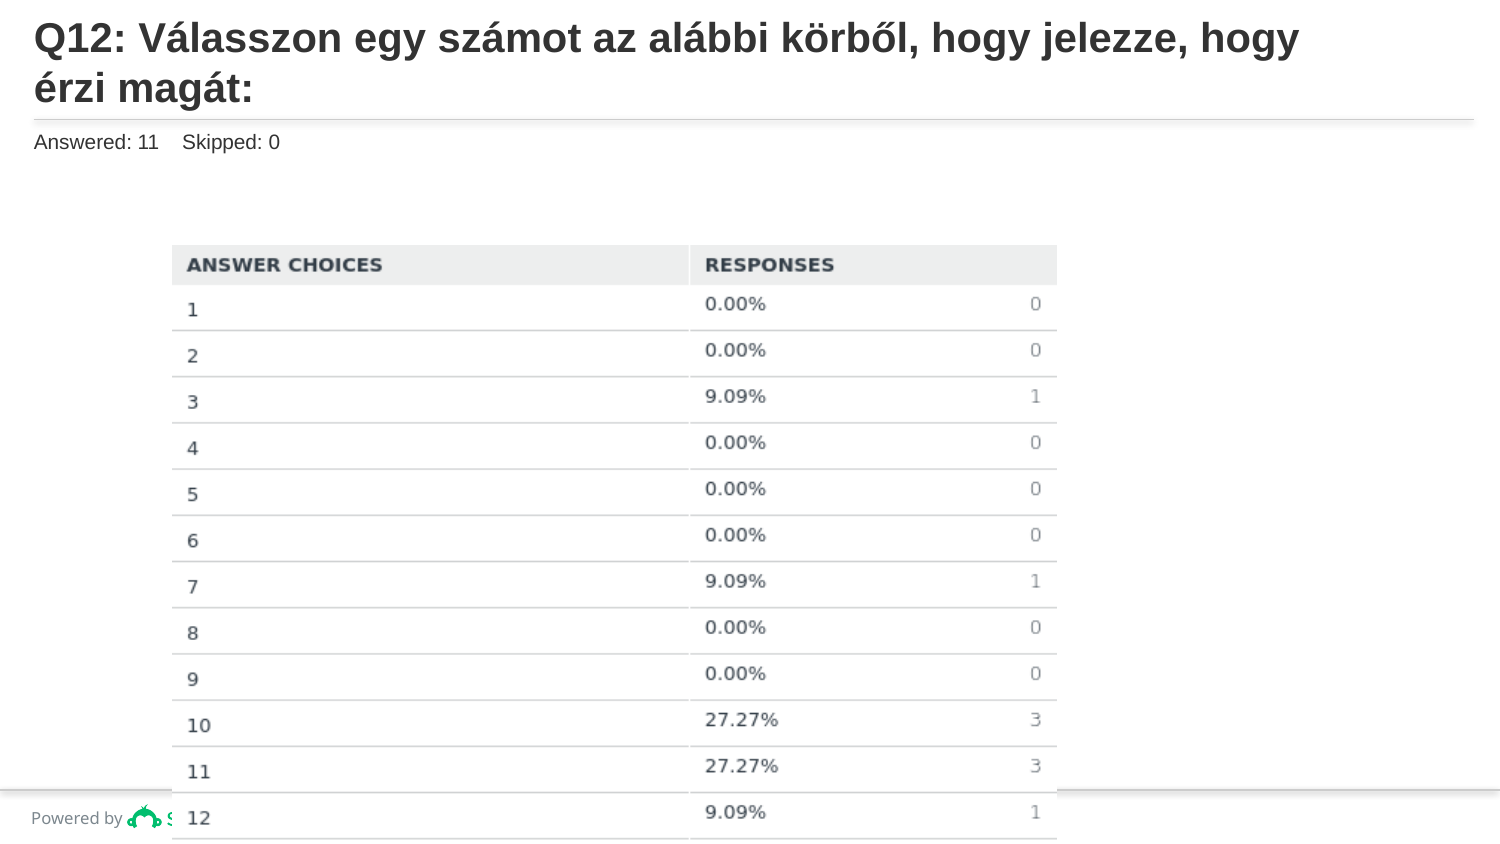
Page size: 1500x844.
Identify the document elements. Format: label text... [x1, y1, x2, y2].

picture [116, 245, 1057, 844]
title Q12: Válasszon egy számot az alábbi körből, hogy jelezze, hogy érzi magát: [18, 54, 1369, 119]
list Answered: 11 Skipped: 0 [18, 120, 894, 162]
